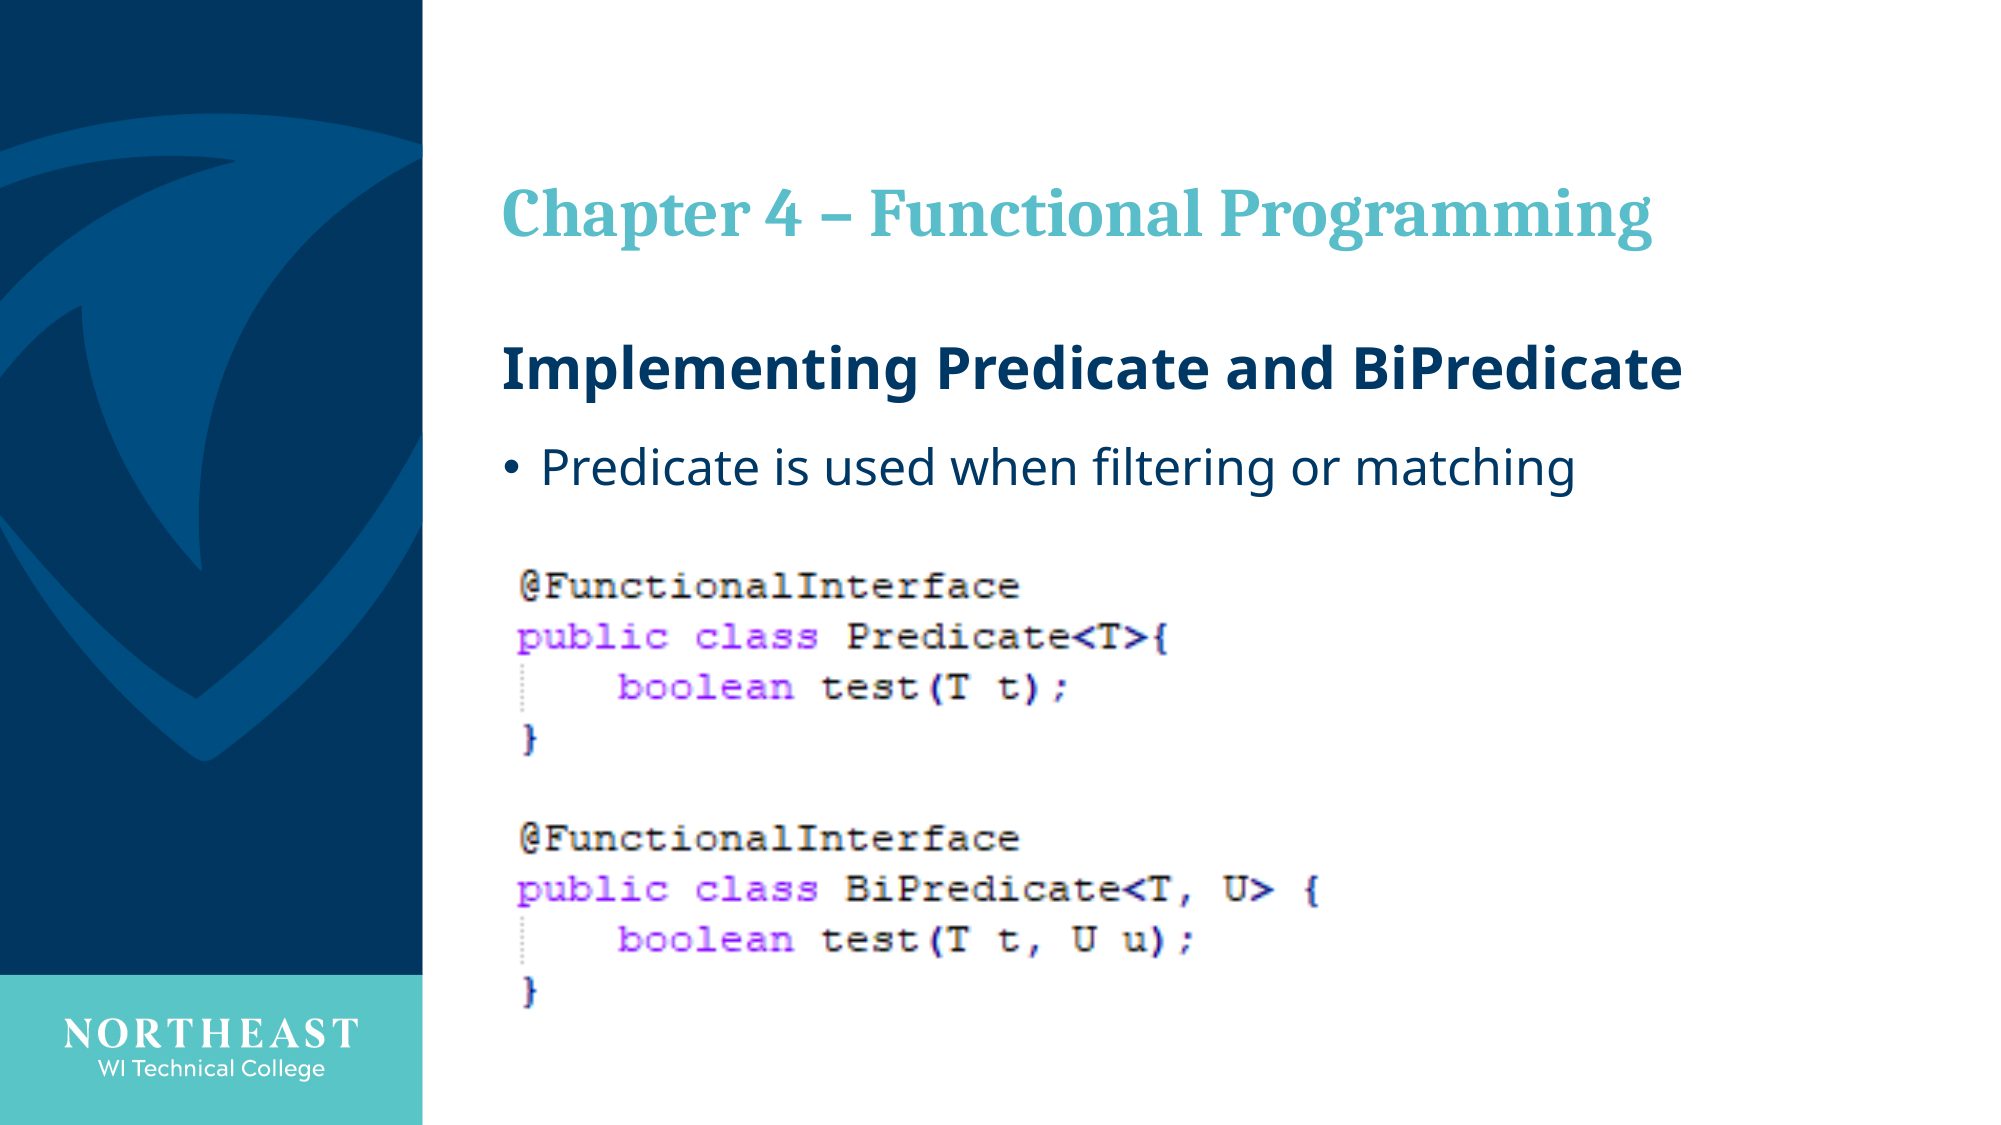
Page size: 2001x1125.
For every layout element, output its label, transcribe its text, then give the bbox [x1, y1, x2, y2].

list Predicate is used when filtering or matching [487, 435, 1864, 974]
title Chapter 4 – Functional Programming [487, 149, 1864, 278]
picture [0, 0, 2000, 1125]
list Implementing Predicate and BiPredicate [487, 331, 1862, 417]
